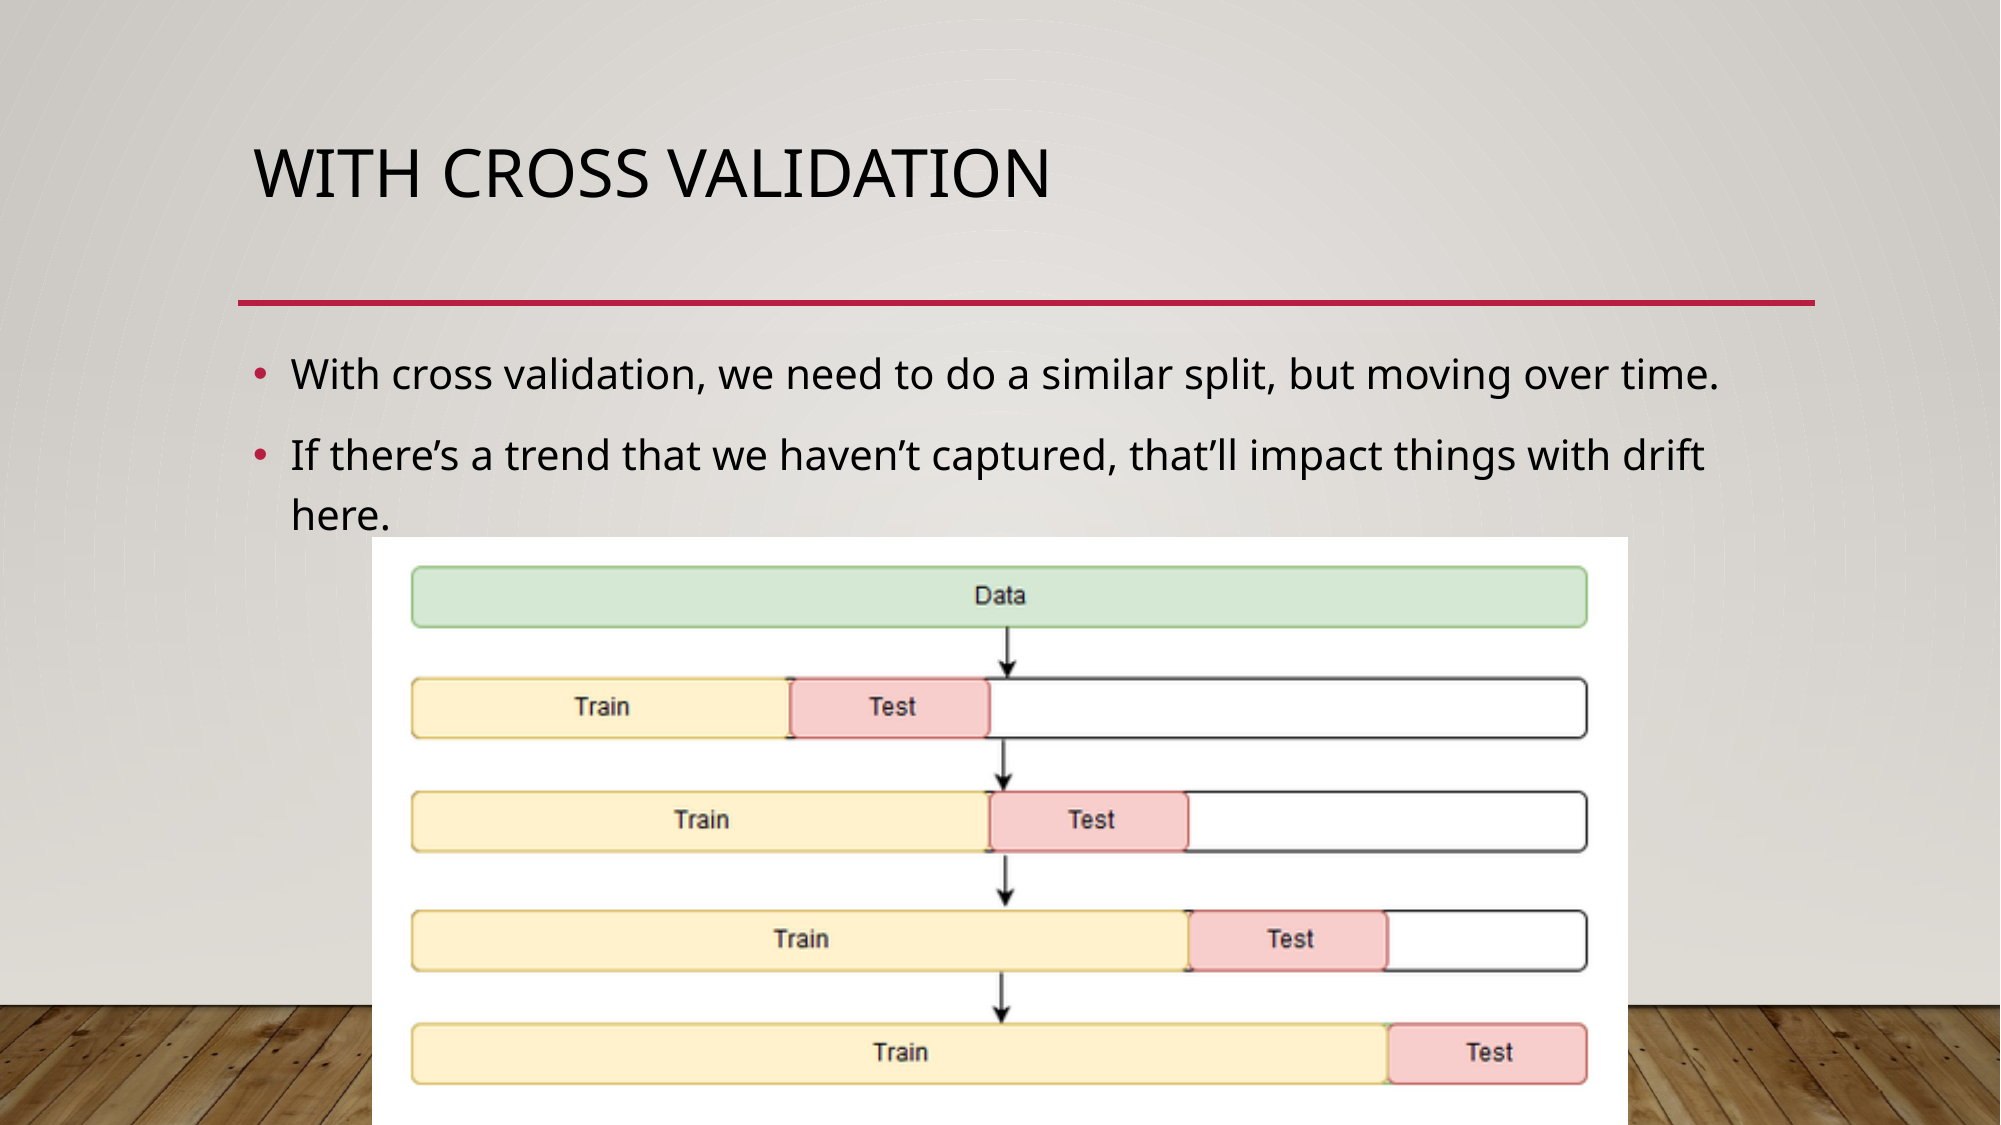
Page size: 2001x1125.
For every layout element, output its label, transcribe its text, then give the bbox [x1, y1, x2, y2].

title With Cross validation [238, 131, 1814, 305]
picture [0, 537, 2000, 1125]
list With cross validation, we need to do a similar split, but moving over time. If there’s a trend that we haven’t captured, that’ll impact things with drift here. [238, 330, 1814, 538]
